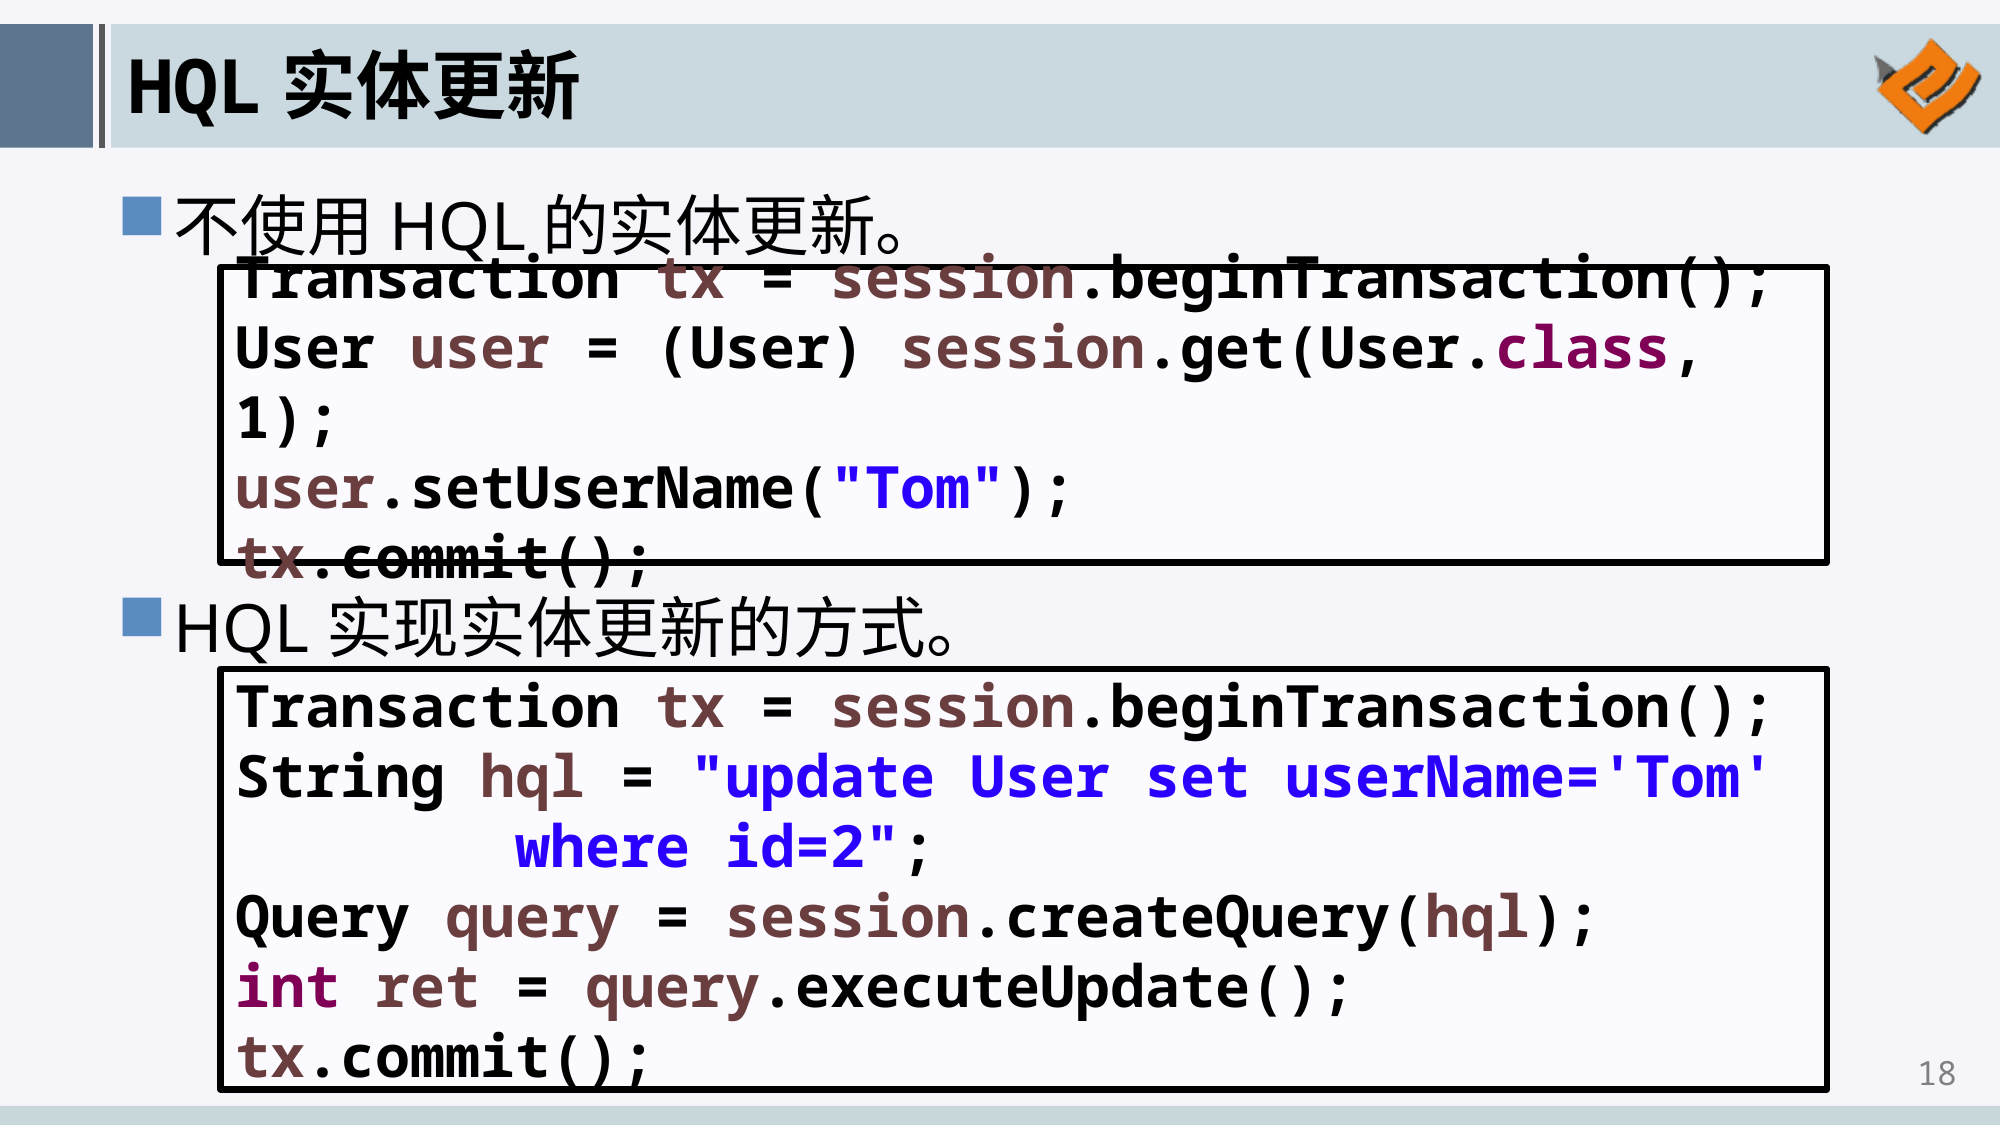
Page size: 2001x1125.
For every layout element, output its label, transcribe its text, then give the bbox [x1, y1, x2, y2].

title HQL实体更新 [114, 30, 1845, 141]
text_box Transaction tx = session.beginTransaction(); String hql = "update User set userName='Tom' where id=2"; Query query = session.createQuery(hql); int ret = query.executeUpdate(); tx.commit(); [220, 668, 1827, 1090]
list 不使用HQL的实体更新。 [102, 160, 1898, 279]
text_box HQL实现实体更新的方式。 [102, 562, 1898, 657]
text_box Transaction tx = session.beginTransaction(); User user = (User) session.get(User.class, 1); user.setUserName("Tom"); tx.commit(); [220, 267, 1827, 563]
picture [1874, 38, 1981, 134]
